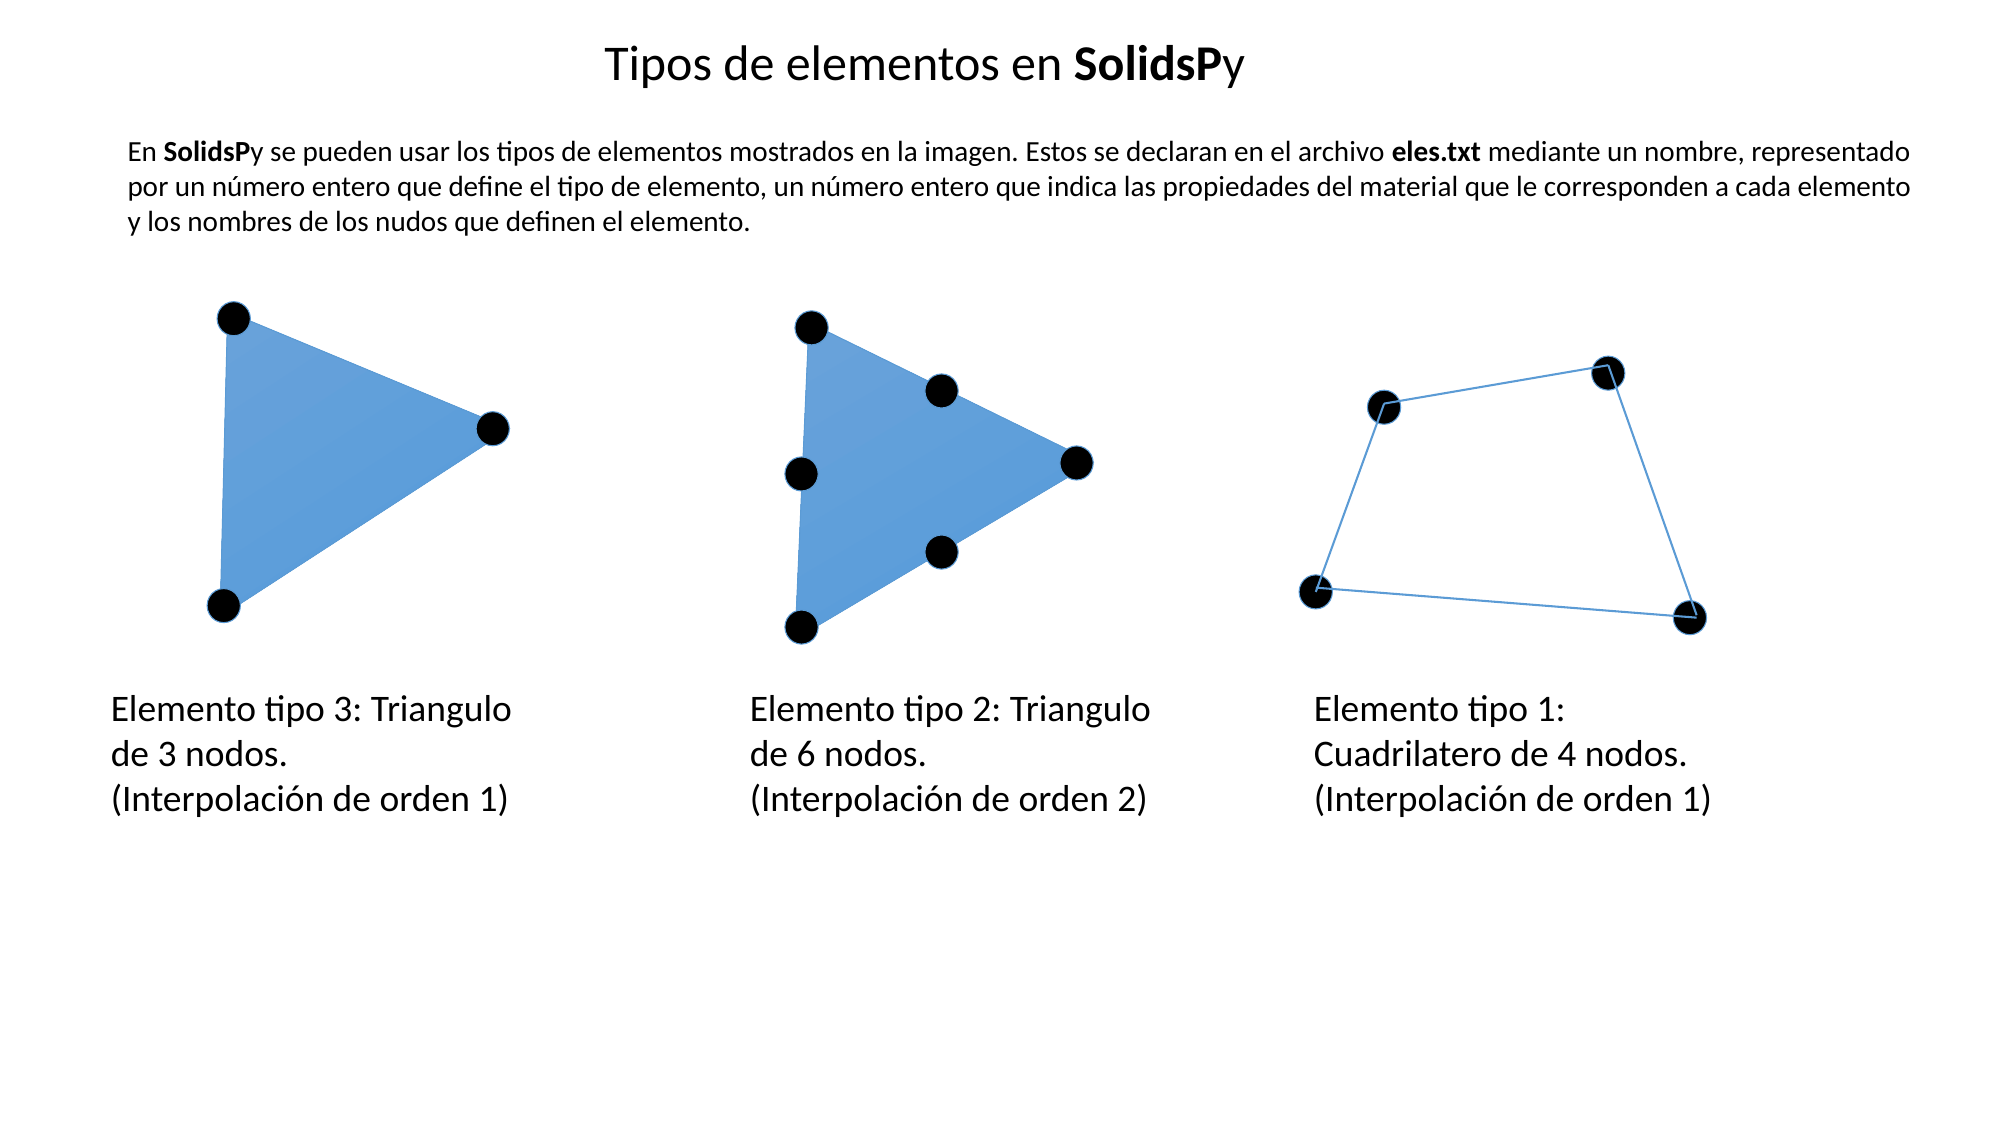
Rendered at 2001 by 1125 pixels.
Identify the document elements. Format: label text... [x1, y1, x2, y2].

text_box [703, 304, 1094, 645]
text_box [1299, 356, 1707, 635]
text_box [123, 291, 510, 623]
text_box Elemento tipo 1: Cuadrilatero de 4 nodos. (Interpolación de orden 1) [1299, 676, 1804, 827]
text_box En SolidsPy se pueden usar los tipos de elementos mostrados en la imagen. Estos se declaran en el archivo eles.txt mediante un nombre, representado por un número entero que define el tipo de elemento, un número entero que indica las propiedades del material que le corresponden a cada elemento y los nombres de los nudos que definen el elemento. [112, 125, 1945, 245]
text_box Tipos de elementos en SolidsPy [589, 22, 1261, 98]
text_box Elemento tipo 2: Triangulo de 6 nodos. (Interpolación de orden 2) [735, 676, 1202, 827]
text_box Elemento tipo 3: Triangulo de 3 nodos. (Interpolación de orden 1) [96, 676, 544, 827]
